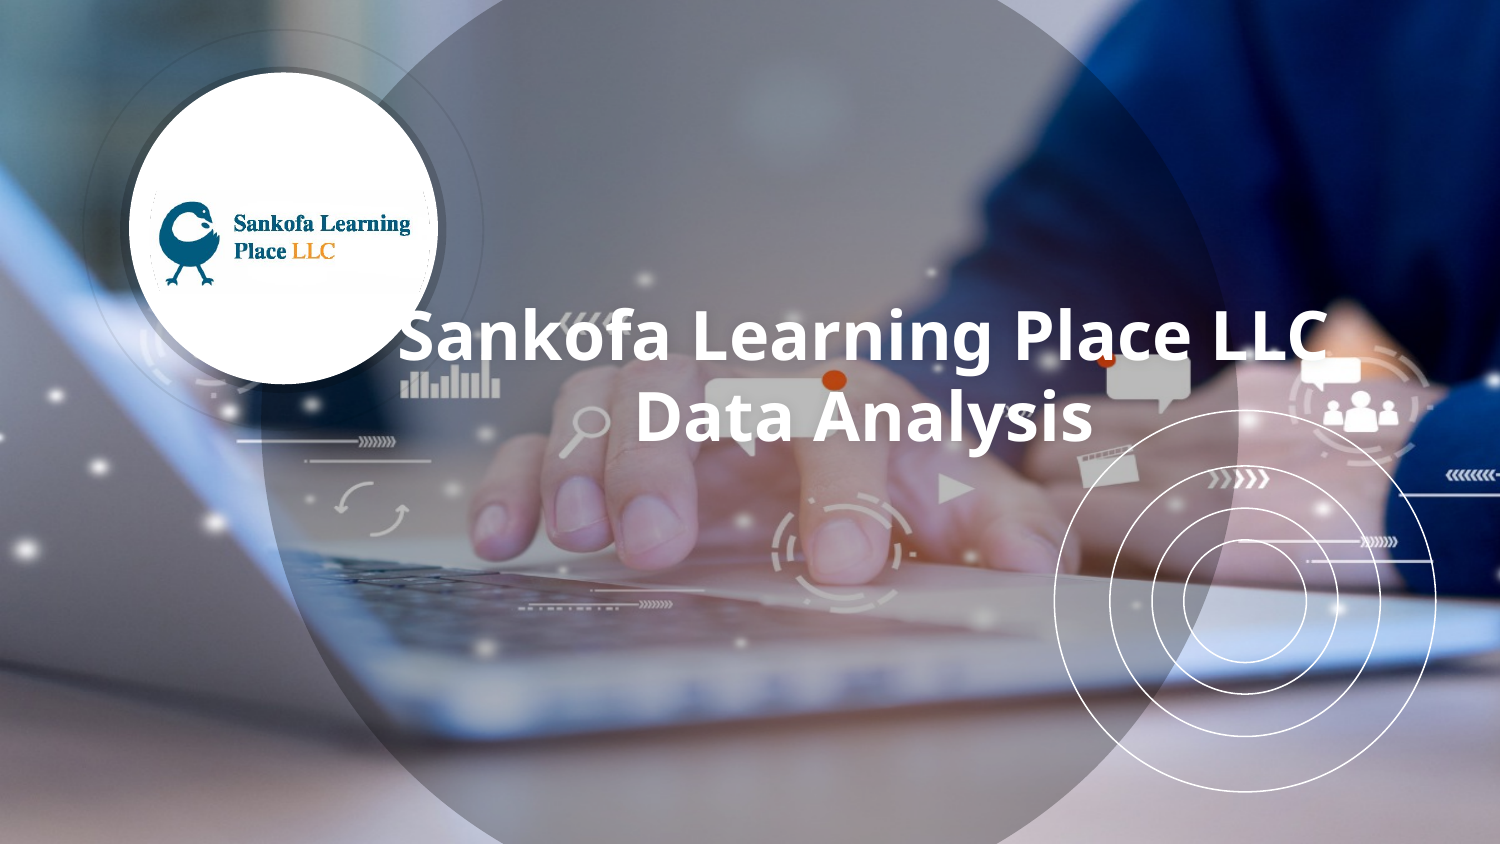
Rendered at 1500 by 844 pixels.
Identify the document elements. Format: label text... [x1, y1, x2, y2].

text_box [146, 299, 419, 384]
picture [0, 0, 1500, 844]
title Sankofa Learning Place LLC Data Analysis [374, 278, 1354, 469]
text_box [129, 73, 434, 294]
